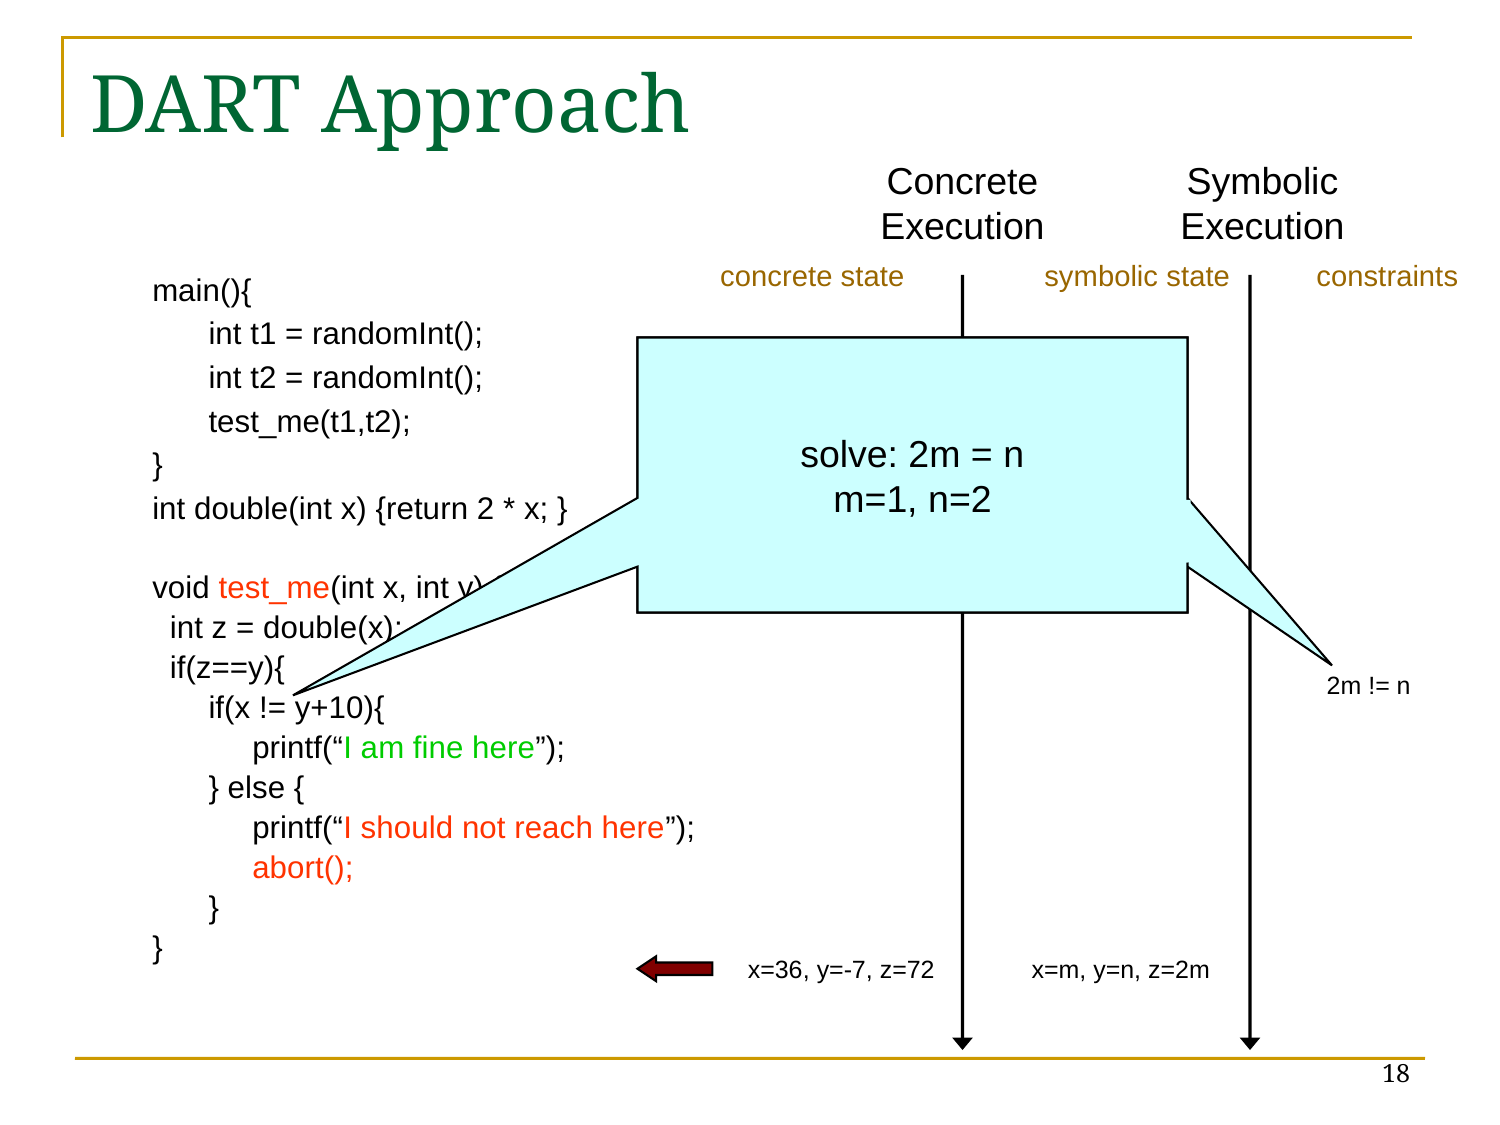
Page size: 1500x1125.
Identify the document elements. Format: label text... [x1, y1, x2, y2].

slide_number 18 [1074, 1024, 1425, 1100]
text_box [952, 991, 973, 1051]
text_box main(){ int t1 = randomInt(); int t2 = randomInt(); test_me(t1,t2); } int double(int x) {return 2 * x; } void test_me(int x, int y) { int z = double(x); if(z==y){ if(x != y+10){ printf(“I am fine here”); } else { printf(“I should not reach here”); abort(); } } [137, 262, 782, 1050]
text_box [1188, 498, 1332, 666]
text_box 2m != n [1275, 662, 1463, 708]
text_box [637, 945, 1225, 991]
text_box Symbolic Execution [1137, 149, 1388, 249]
title DART Approach [75, 45, 1425, 138]
text_box [1239, 610, 1261, 1051]
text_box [699, 249, 1500, 300]
text_box Concrete Execution [837, 149, 1088, 249]
text_box solve: 2m = n m=1, n=2 [292, 337, 1188, 696]
